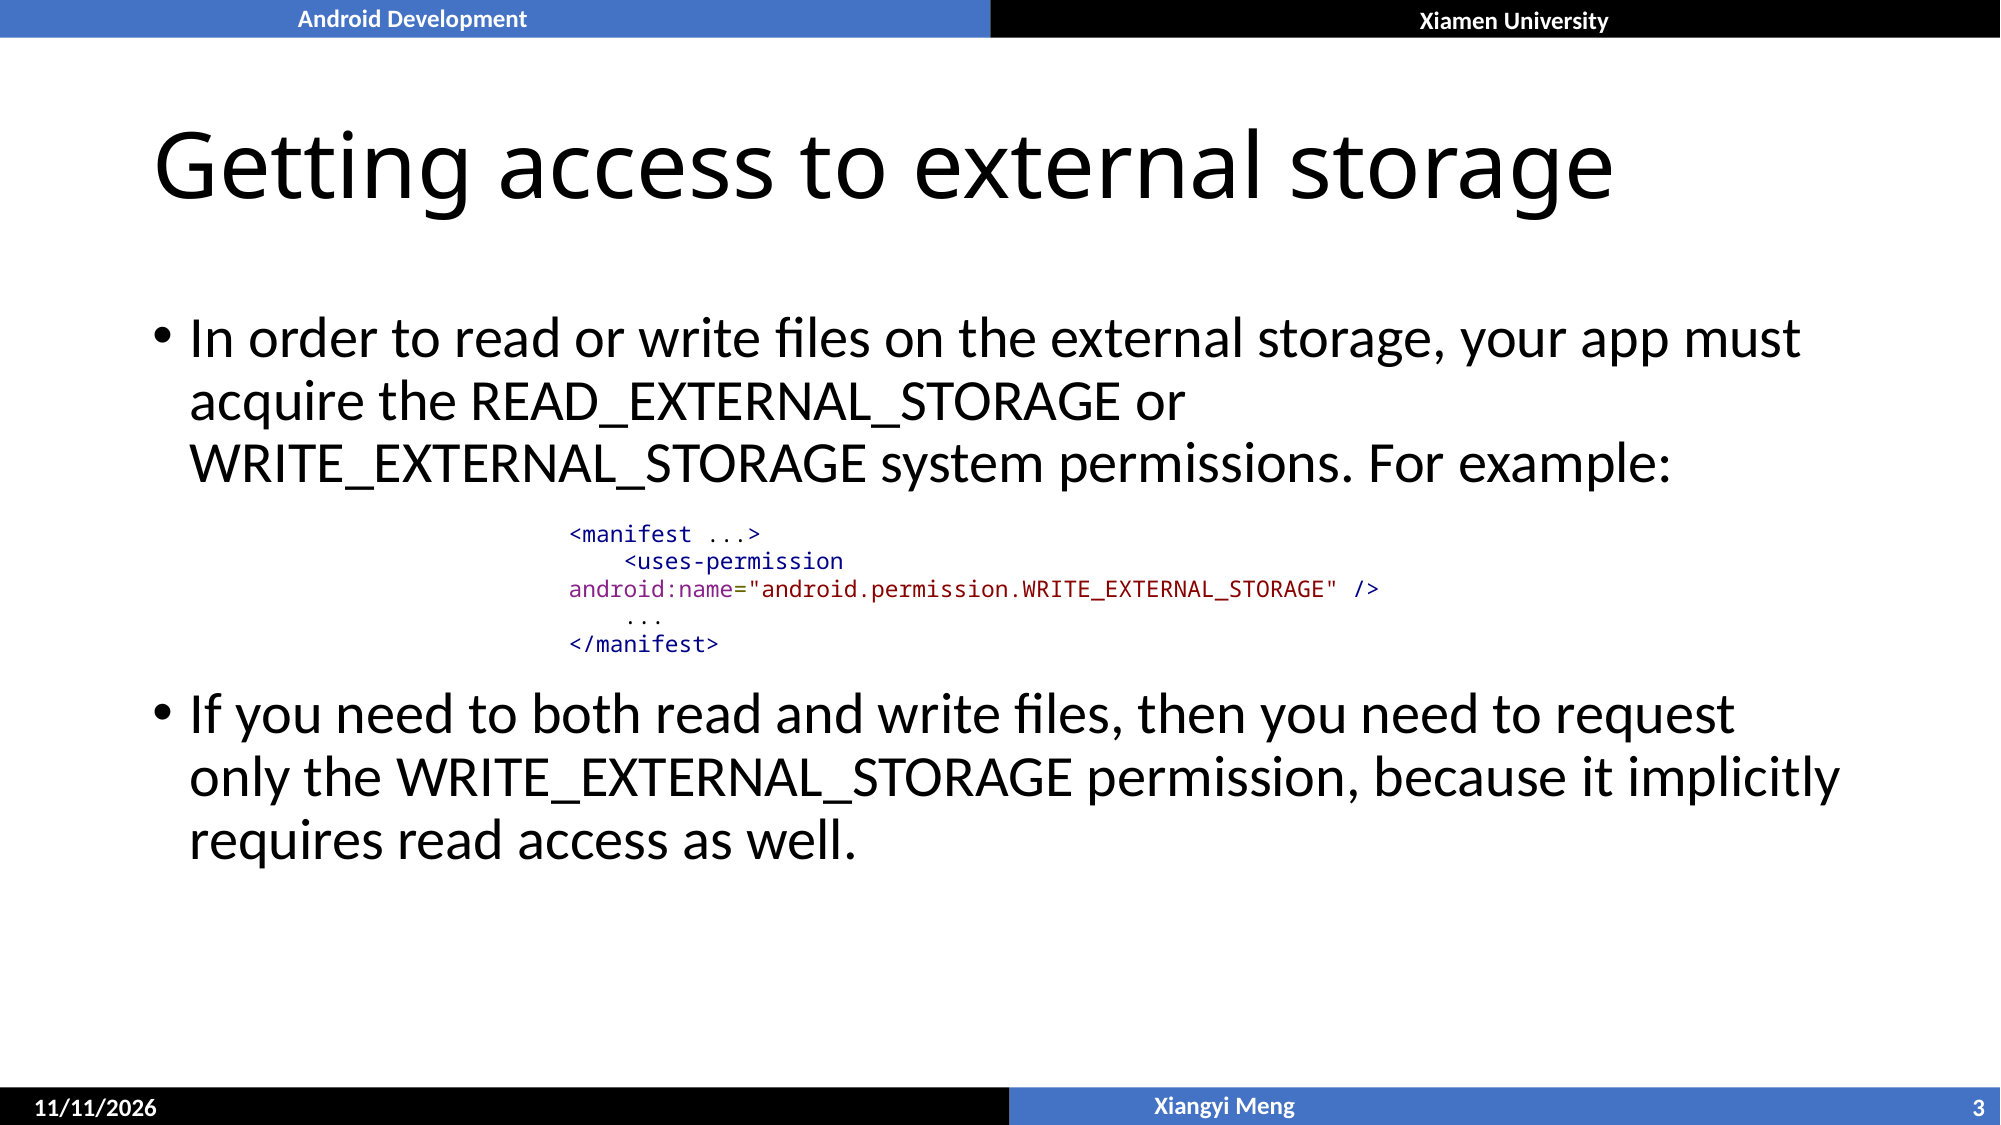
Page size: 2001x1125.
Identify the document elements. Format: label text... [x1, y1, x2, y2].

title Getting access to external storage [137, 59, 1863, 278]
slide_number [18, 1076, 469, 1125]
slide_number 3 [1550, 1076, 2000, 1125]
list In order to read or write files on the external storage, your app must acquire the READ_EXTERNAL_STORAGE or WRITE_EXTERNAL_STORAGE system permissions. For example: If you need to both read and write files, then you need to request only the WRITE_EXTERNAL_STORAGE permission, because it implicitly requires read access as well. [137, 299, 1863, 1014]
text_box <manifest ...> <uses-permission android:name="android.permission.WRITE_EXTERNAL_STORAGE" /> ... </manifest> [568, 519, 1432, 683]
